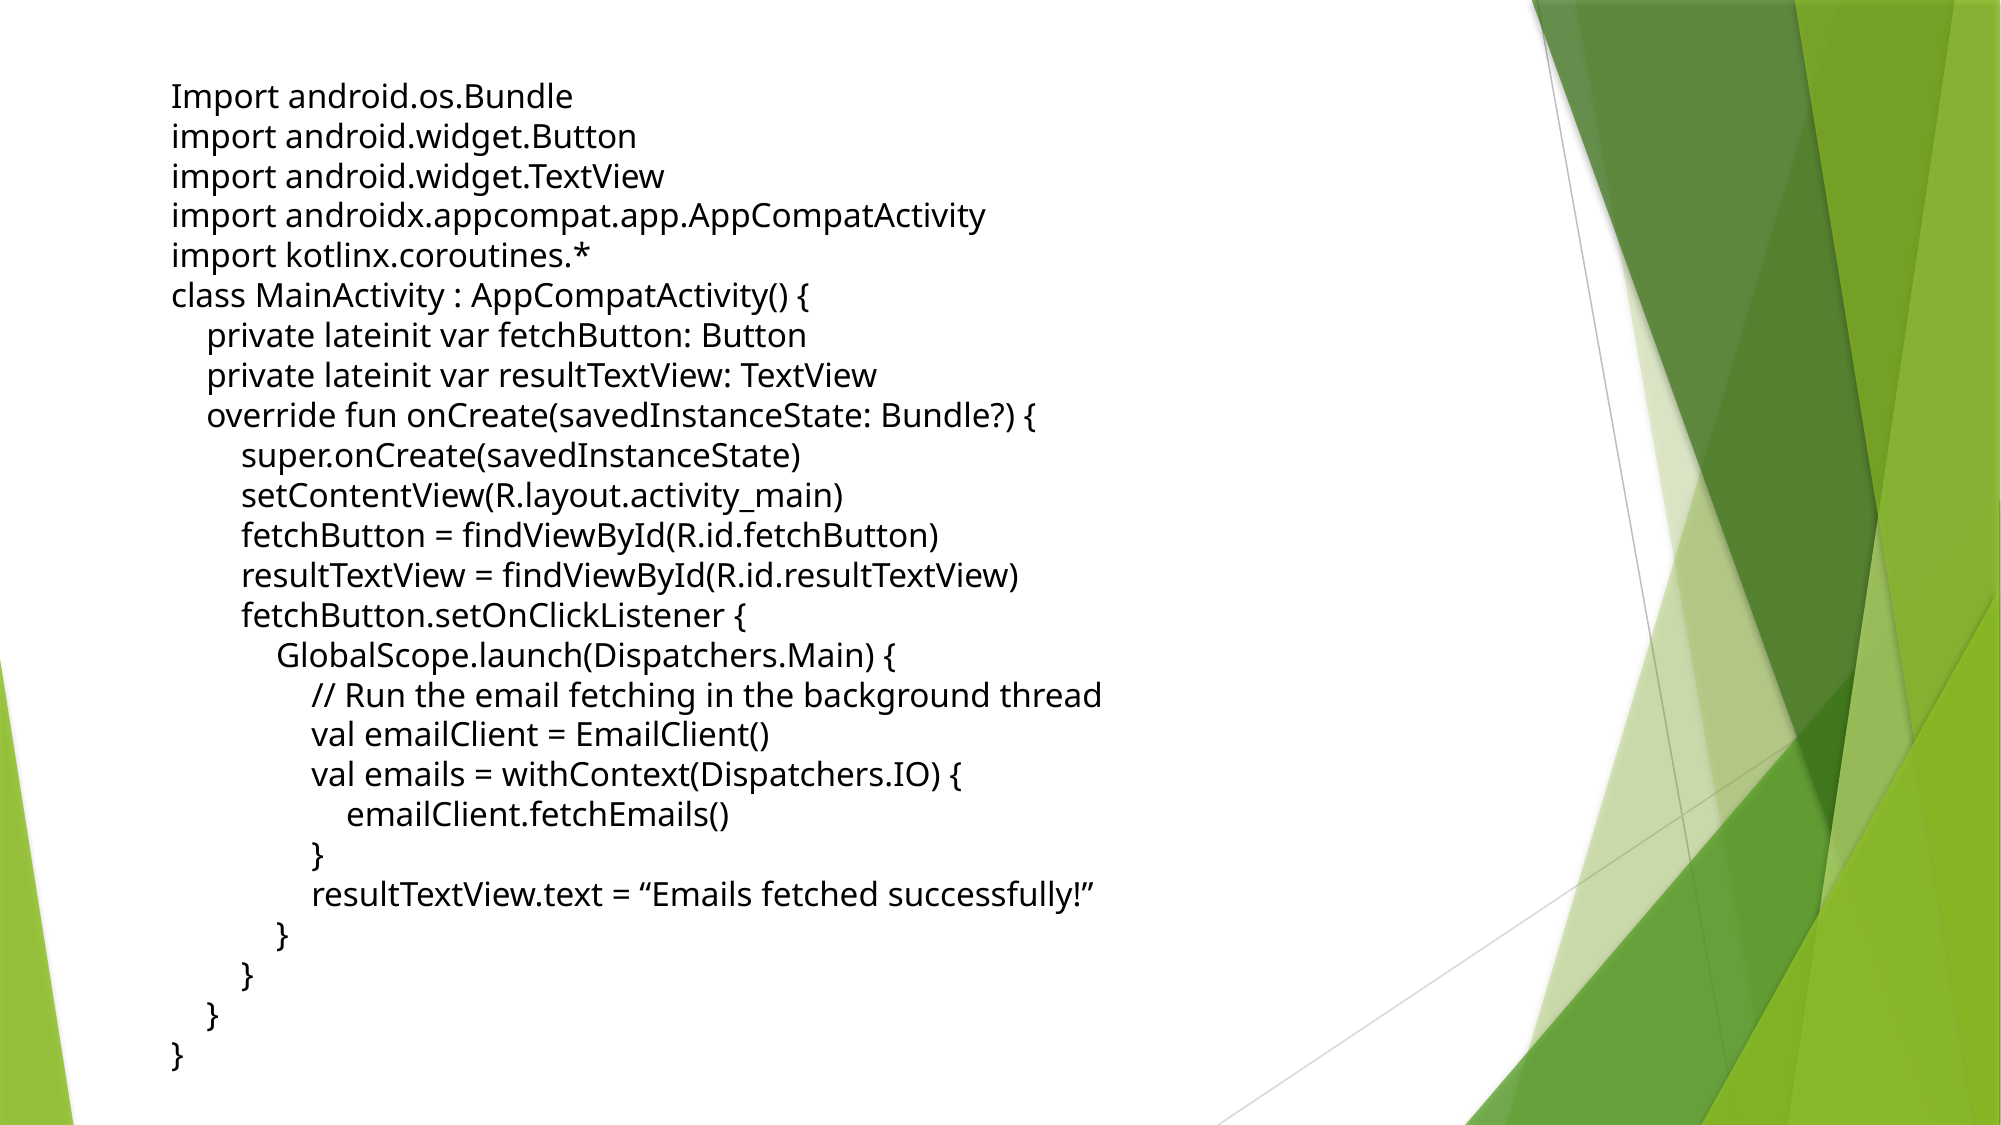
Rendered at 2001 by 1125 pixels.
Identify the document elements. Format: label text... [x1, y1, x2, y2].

text_box Import android.os.Bundle import android.widget.Button import android.widget.TextView import androidx.appcompat.app.AppCompatActivity import kotlinx.coroutines.* class MainActivity : AppCompatActivity() { private lateinit var fetchButton: Button private lateinit var resultTextView: TextView override fun onCreate(savedInstanceState: Bundle?) { super.onCreate(savedInstanceState) setContentView(R.layout.activity_main) fetchButton = findViewById(R.id.fetchButton) resultTextView = findViewById(R.id.resultTextView) fetchButton.setOnClickListener { GlobalScope.launch(Dispatchers.Main) { // Run the email fetching in the background thread val emailClient = EmailClient() val emails = withContext(Dispatchers.IO) { emailClient.fetchEmails() } resultTextView.text = “Emails fetched successfully!” } } } } [156, 67, 1452, 1081]
